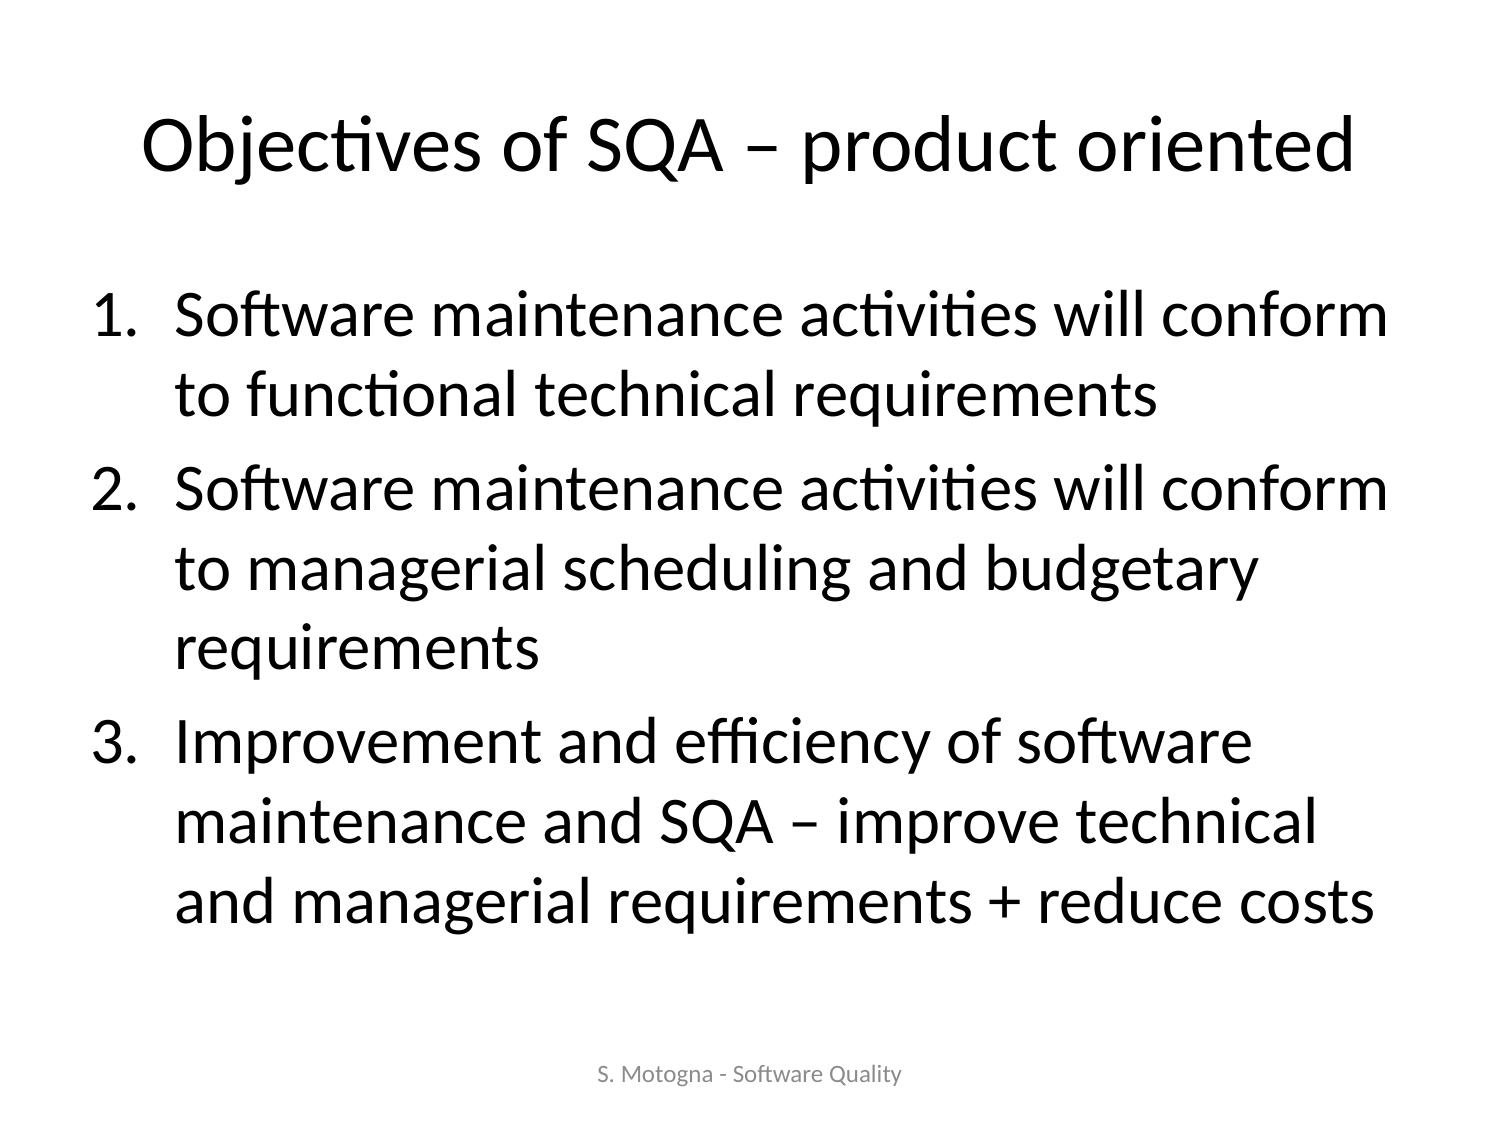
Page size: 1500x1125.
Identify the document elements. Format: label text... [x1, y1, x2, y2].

list Software maintenance activities will conform to functional technical requirements Software maintenance activities will conform to managerial scheduling and budgetary requirements Improvement and efficiency of software maintenance and SQA – improve technical and managerial requirements + reduce costs [75, 262, 1425, 1005]
footer S. Motogna - Software Quality [512, 1042, 988, 1103]
title Objectives of SQA – product oriented [75, 45, 1425, 233]
